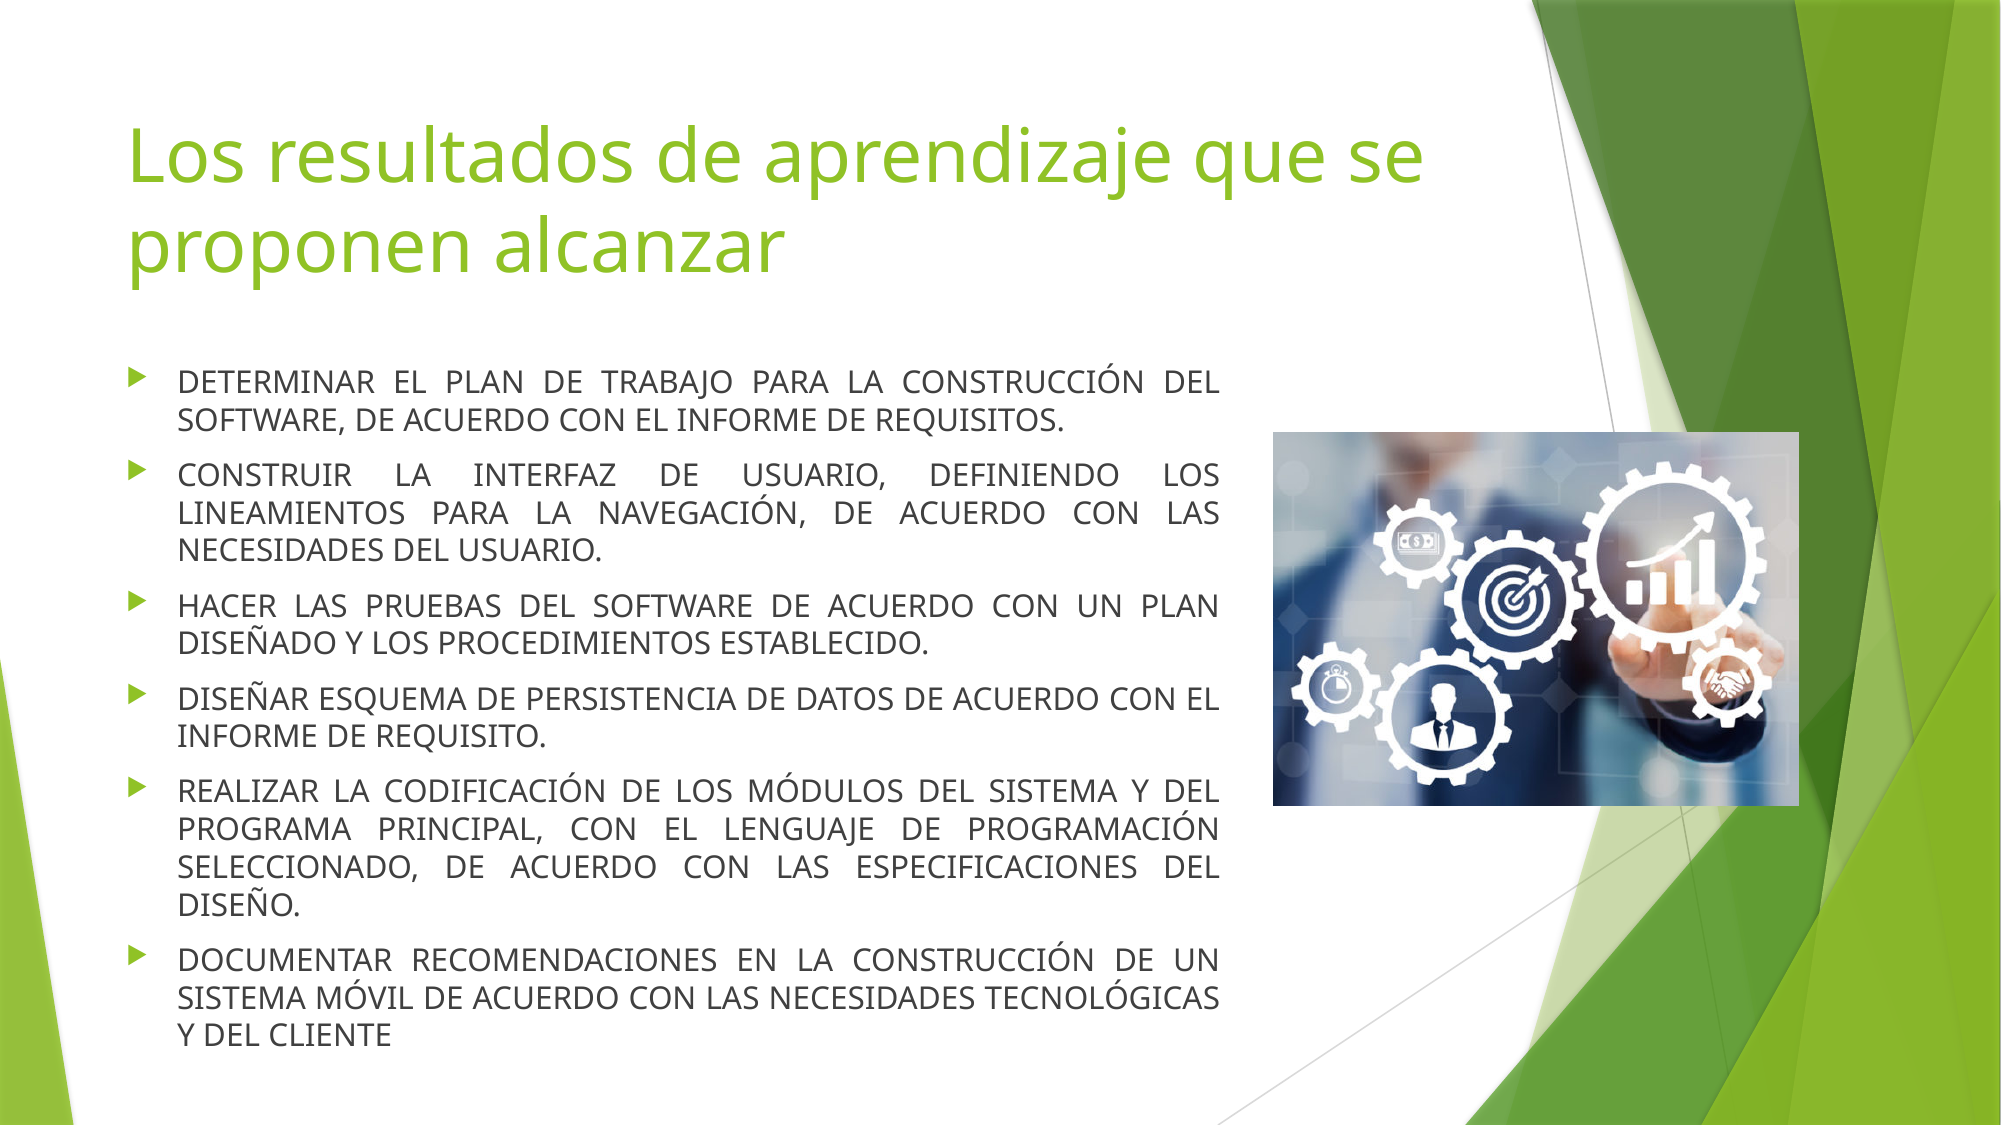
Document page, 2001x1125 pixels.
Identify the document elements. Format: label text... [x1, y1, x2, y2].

list DETERMINAR EL PLAN DE TRABAJO PARA LA CONSTRUCCIÓN DEL SOFTWARE, DE ACUERDO CON EL INFORME DE REQUISITOS. CONSTRUIR LA INTERFAZ DE USUARIO, DEFINIENDO LOS LINEAMIENTOS PARA LA NAVEGACIÓN, DE ACUERDO CON LAS NECESIDADES DEL USUARIO. HACER LAS PRUEBAS DEL SOFTWARE DE ACUERDO CON UN PLAN DISEÑADO Y LOS PROCEDIMIENTOS ESTABLECIDO. DISEÑAR ESQUEMA DE PERSISTENCIA DE DATOS DE ACUERDO CON EL INFORME DE REQUISITO. REALIZAR LA CODIFICACIÓN DE LOS MÓDULOS DEL SISTEMA Y DEL PROGRAMA PRINCIPAL, CON EL LENGUAJE DE PROGRAMACIÓN SELECCIONADO, DE ACUERDO CON LAS ESPECIFICACIONES DEL DISEÑO. DOCUMENTAR RECOMENDACIONES EN LA CONSTRUCCIÓN DE UN SISTEMA MÓVIL DE ACUERDO CON LAS NECESIDADES TECNOLÓGICAS Y DEL CLIENTE [111, 354, 1236, 1061]
picture [1273, 432, 1800, 806]
title Los resultados de aprendizaje que se proponen alcanzar [111, 99, 1522, 317]
